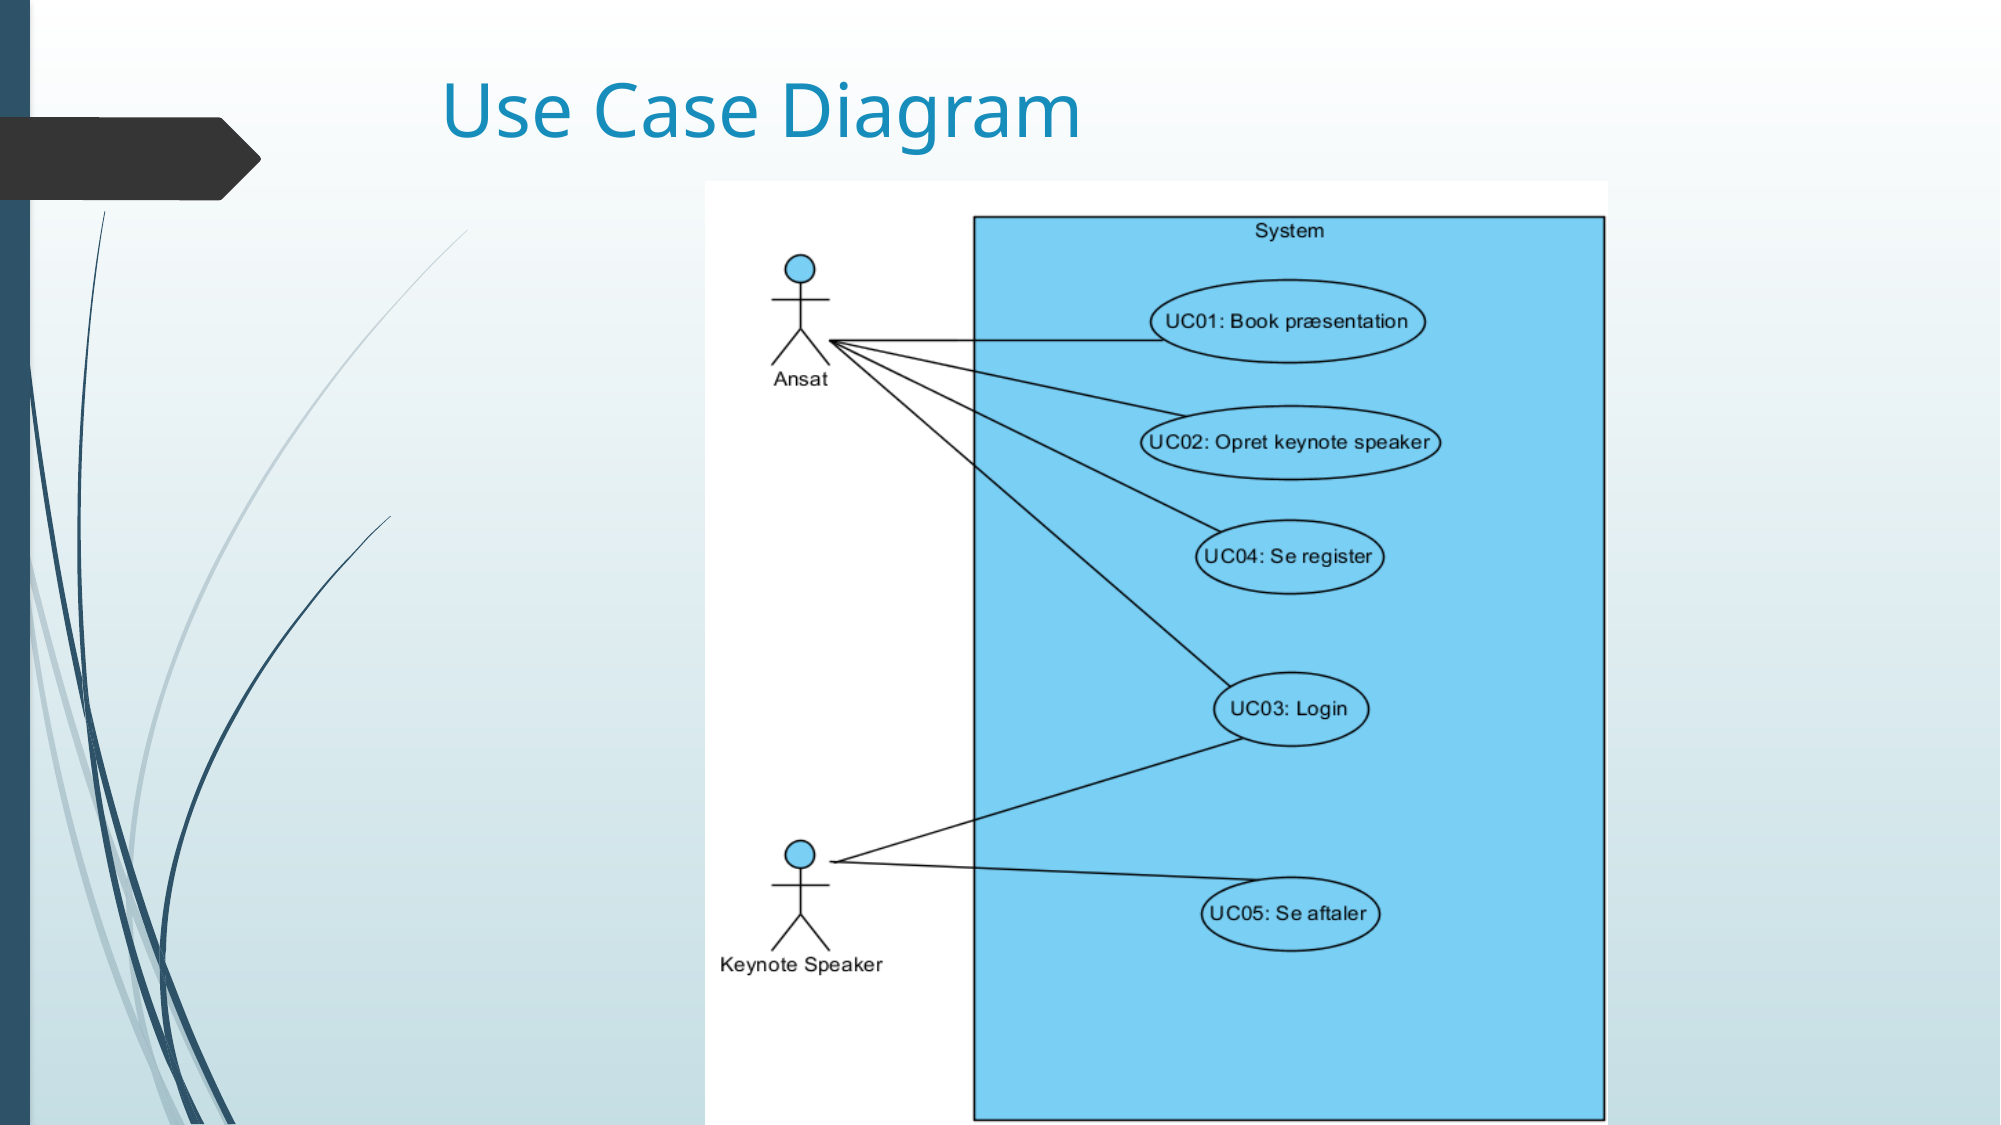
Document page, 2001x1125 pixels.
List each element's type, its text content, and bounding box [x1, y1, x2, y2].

picture [704, 180, 1608, 1125]
title Use Case Diagram [425, 54, 1888, 265]
